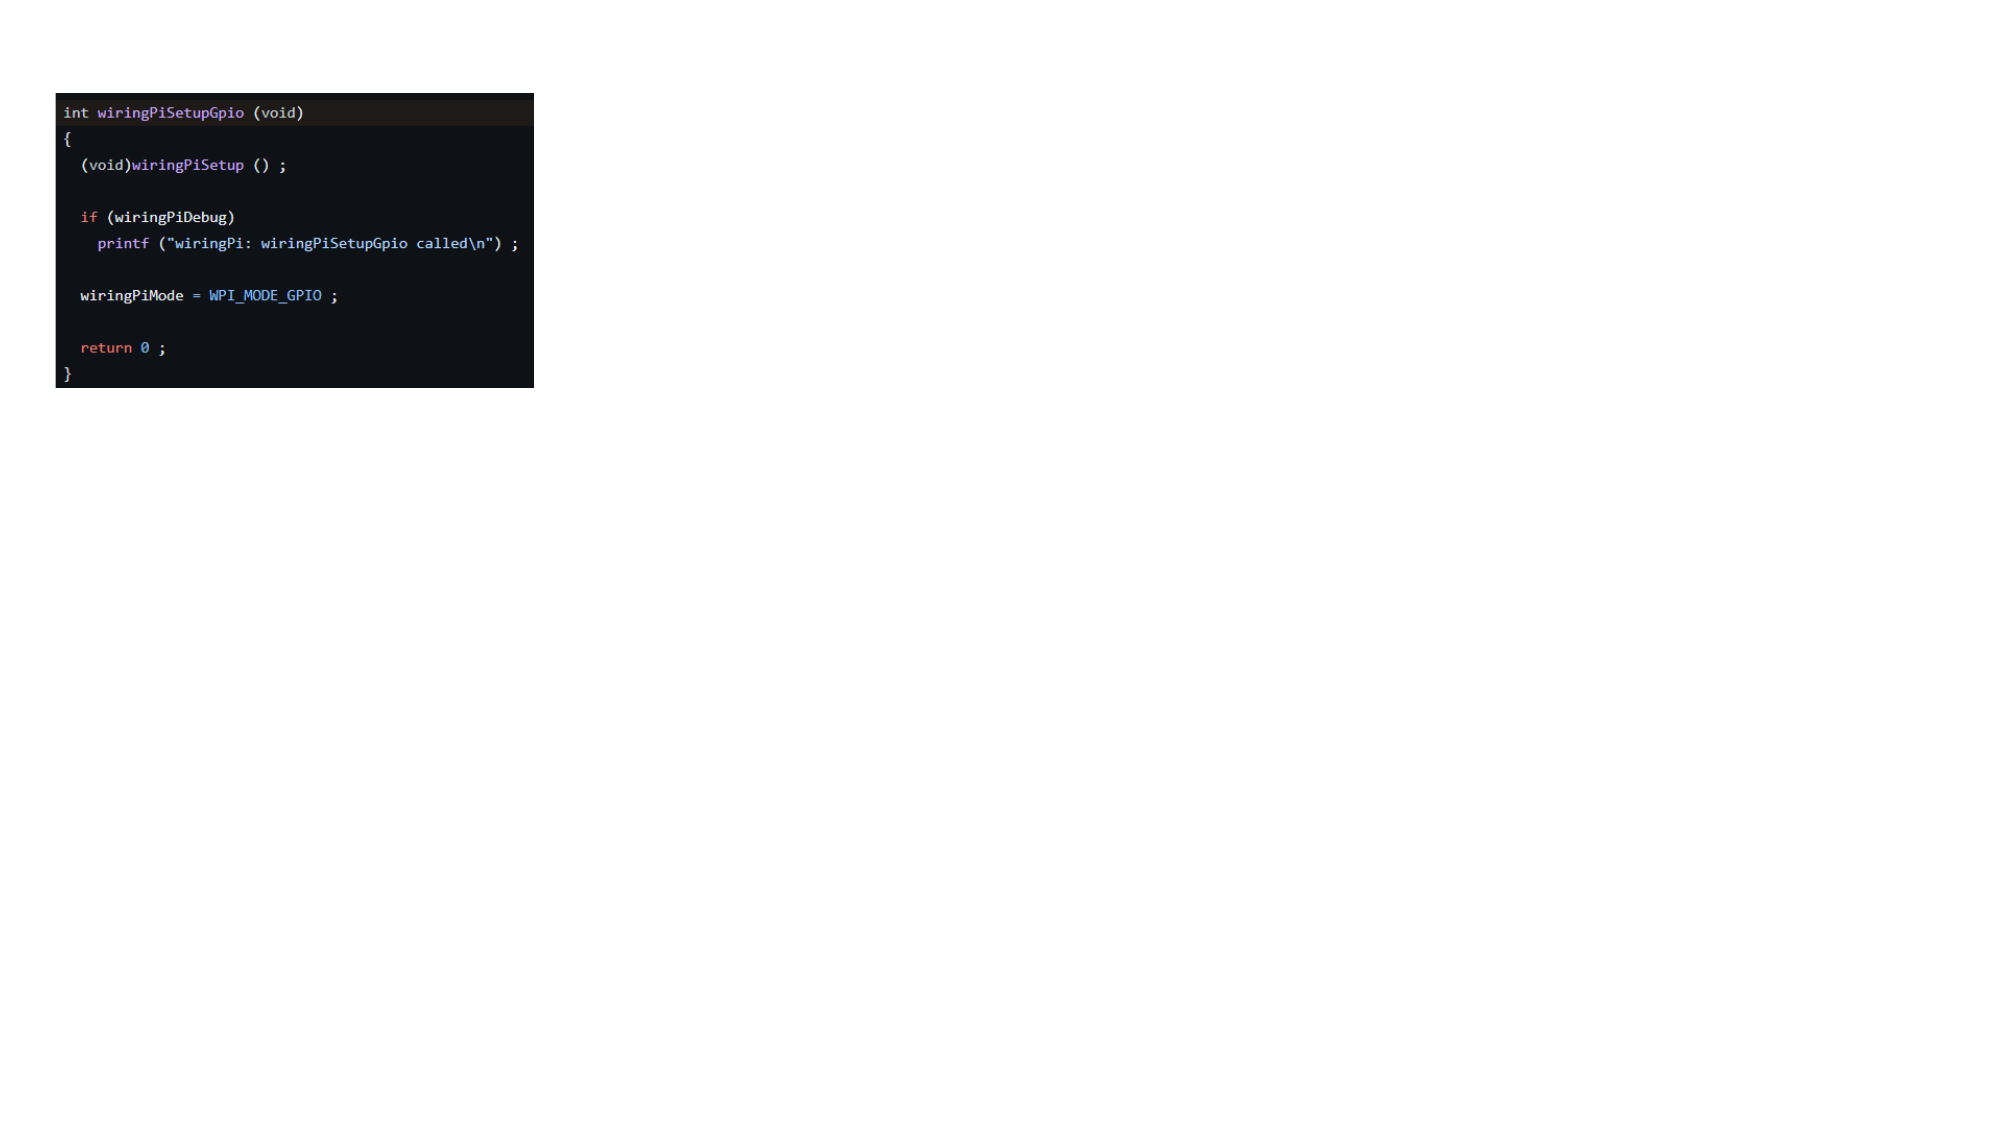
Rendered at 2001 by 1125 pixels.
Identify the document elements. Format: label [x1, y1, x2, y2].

picture [55, 93, 535, 388]
